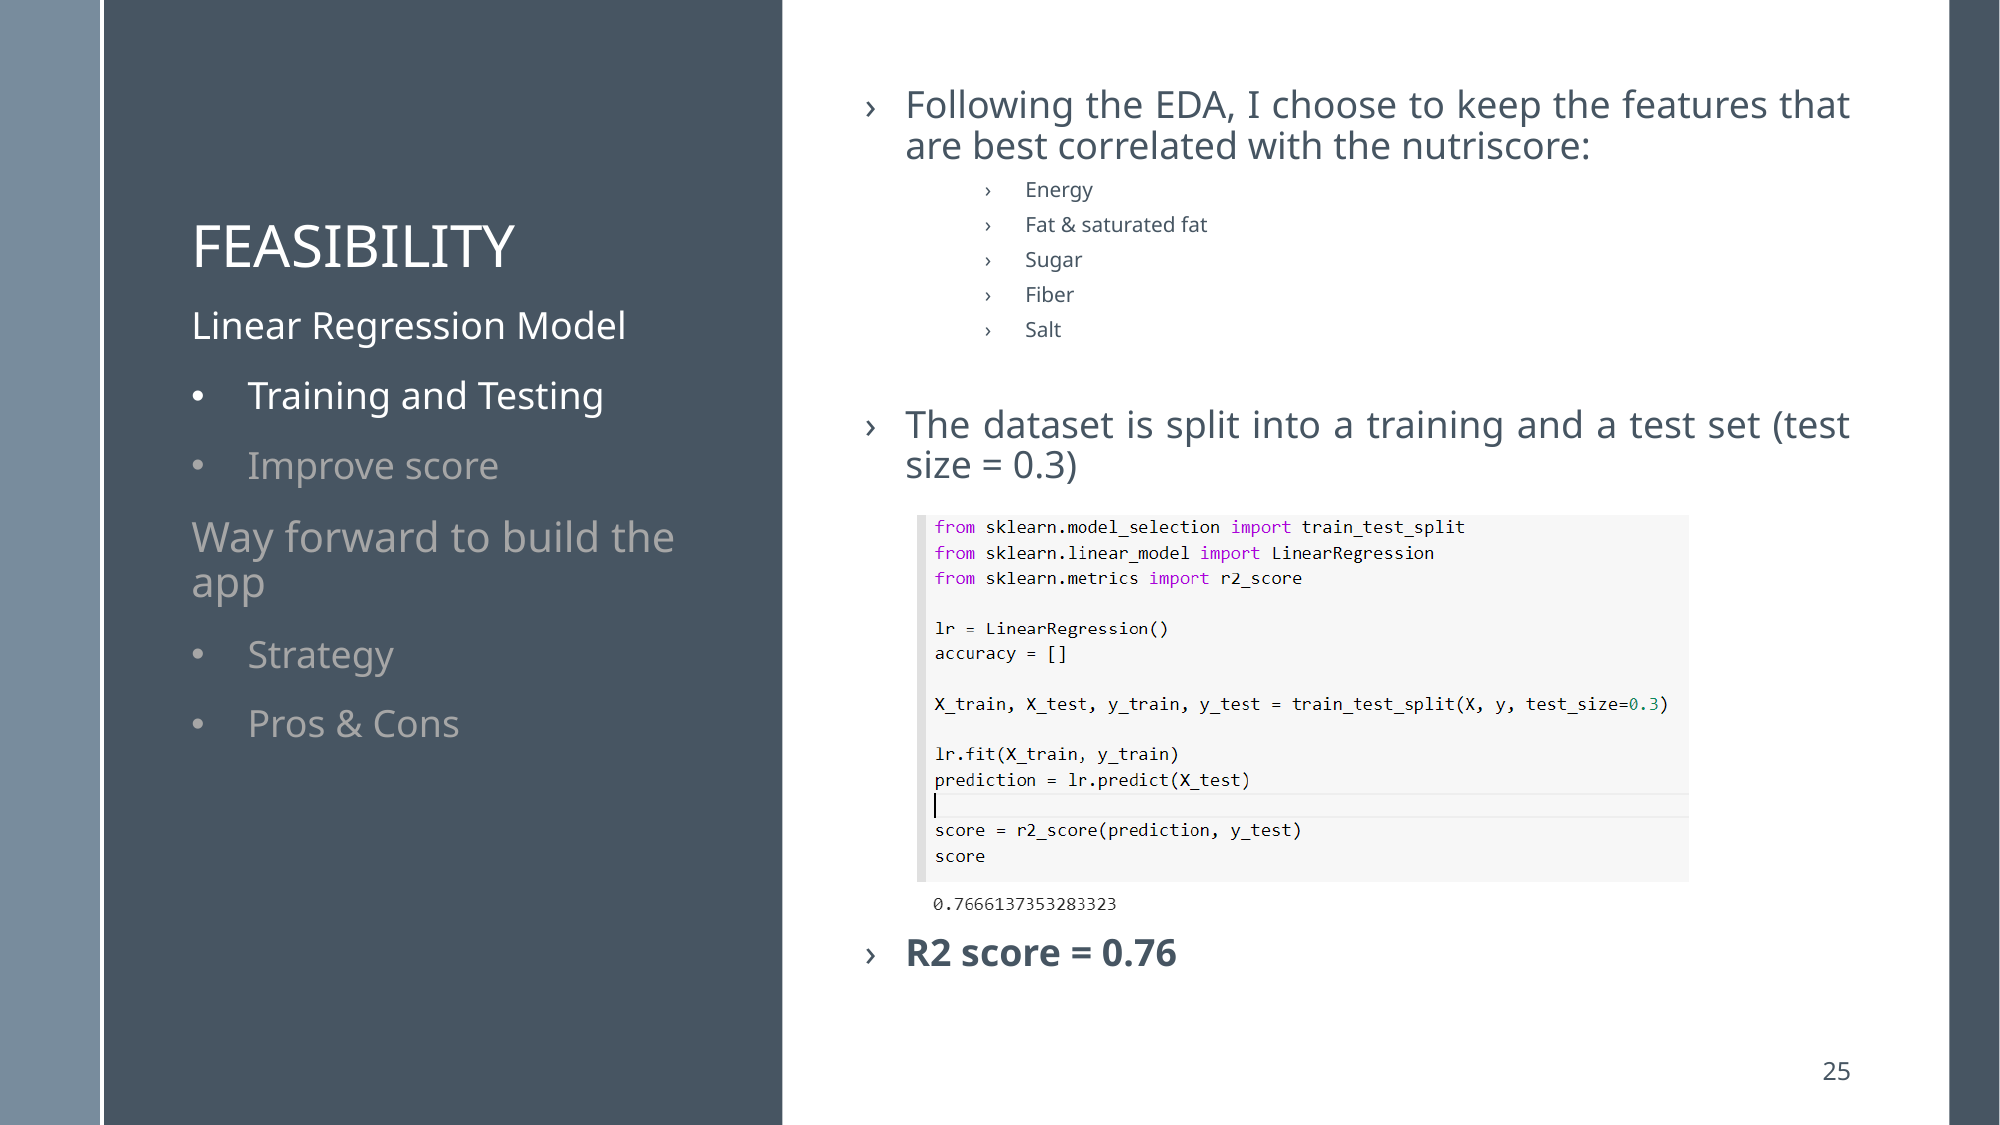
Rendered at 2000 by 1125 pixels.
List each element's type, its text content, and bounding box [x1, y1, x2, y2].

picture [916, 515, 1689, 922]
list Linear Regression Model Training and Testing Improve score Way forward to build the app Strategy Pros & Cons [176, 299, 752, 1013]
title feasibility [176, 62, 717, 288]
list Following the EDA, I choose to keep the features that are best correlated with the nutriscore: Energy Fat & saturated fat Sugar Fiber Salt The dataset is split into a training and a test set (test size = 0.3) R2 score = 0.76 [849, 79, 1867, 1059]
slide_number 25 [1766, 1042, 1867, 1103]
